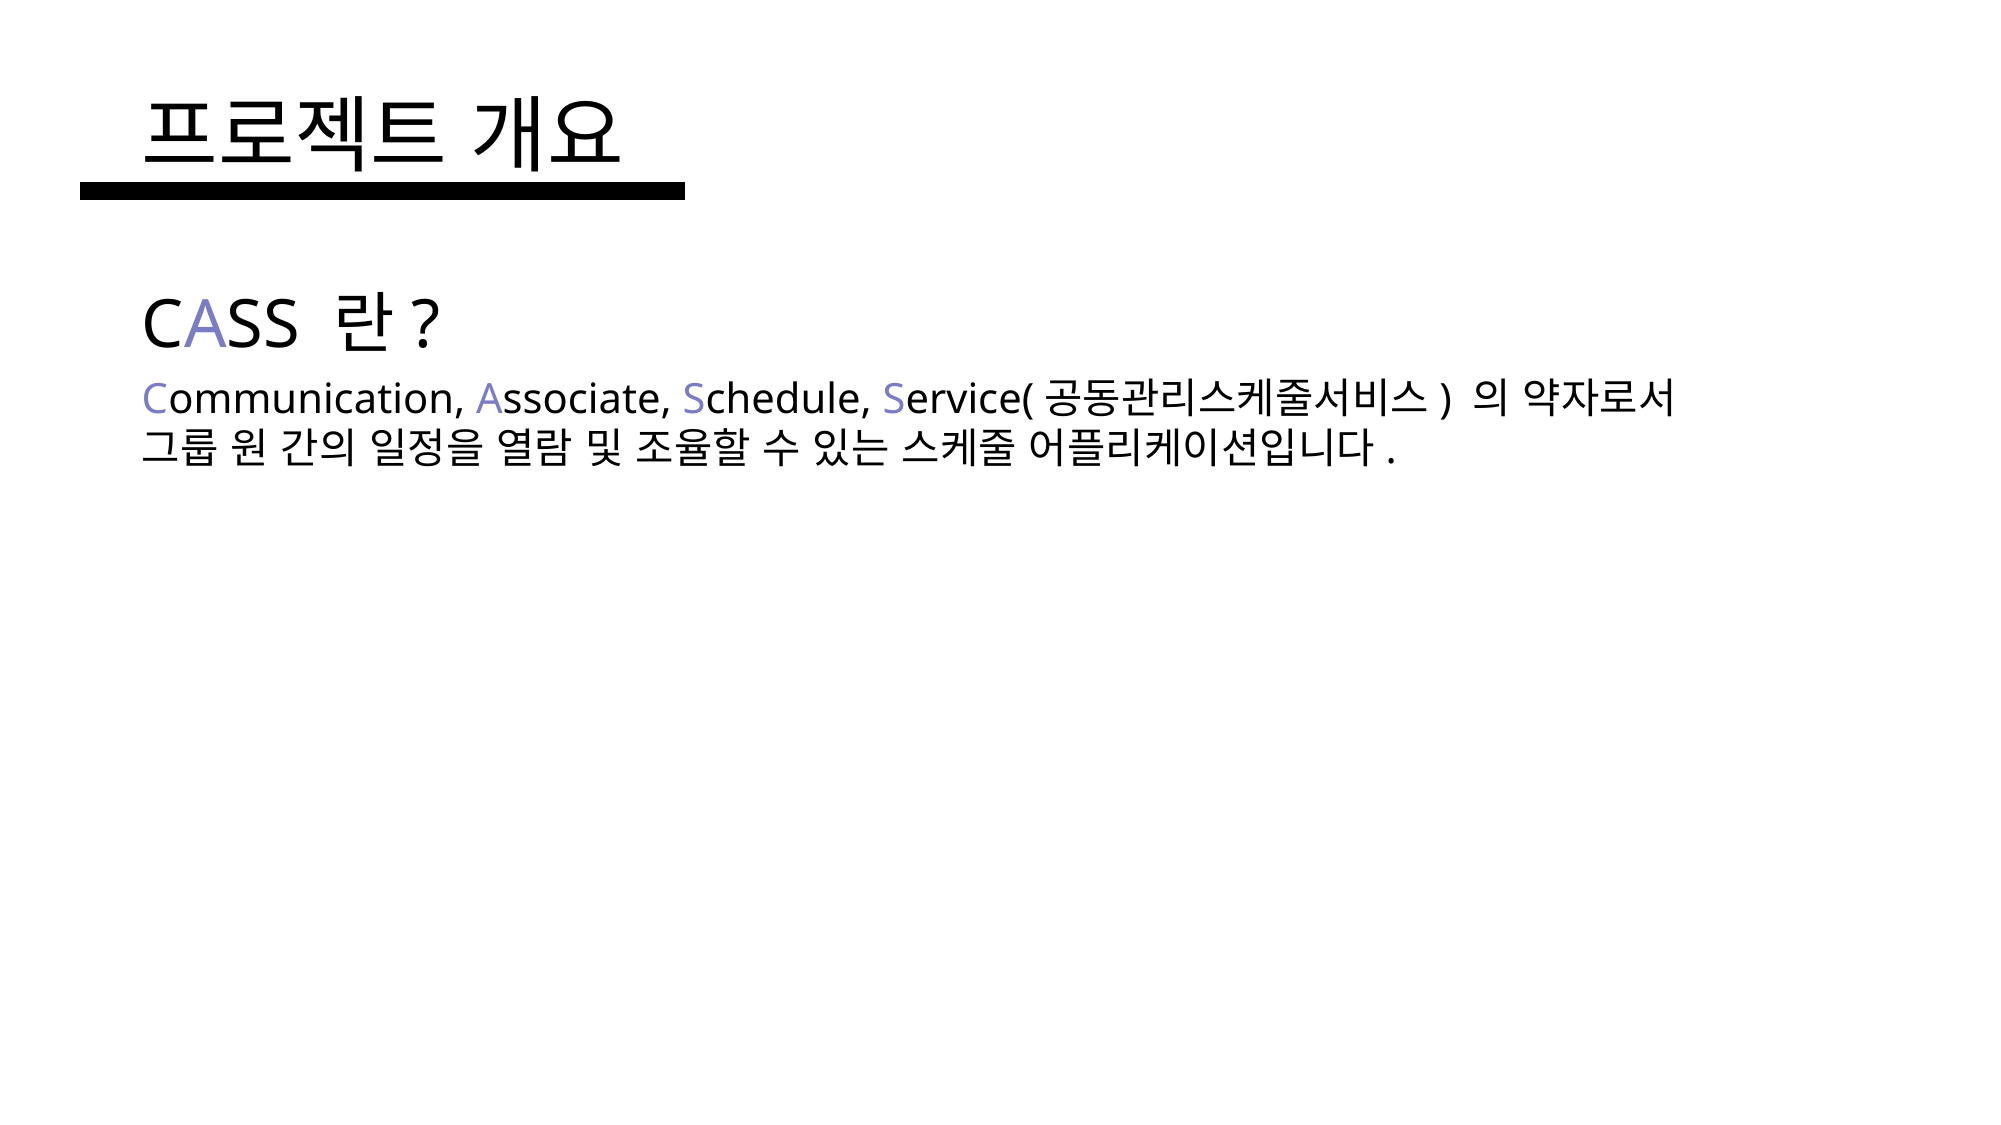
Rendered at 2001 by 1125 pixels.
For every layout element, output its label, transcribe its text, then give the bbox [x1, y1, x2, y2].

text_box Communication, Associate, Schedule, Service(공동관리스케줄서비스) 의 약자로서 그룹 원 간의 일정을 열람 및 조율할 수 있는 스케줄 어플리케이션입니다. [126, 364, 1773, 480]
text_box CASS 란? [127, 273, 1475, 364]
text_box 프로젝트 개요 [126, 74, 639, 182]
